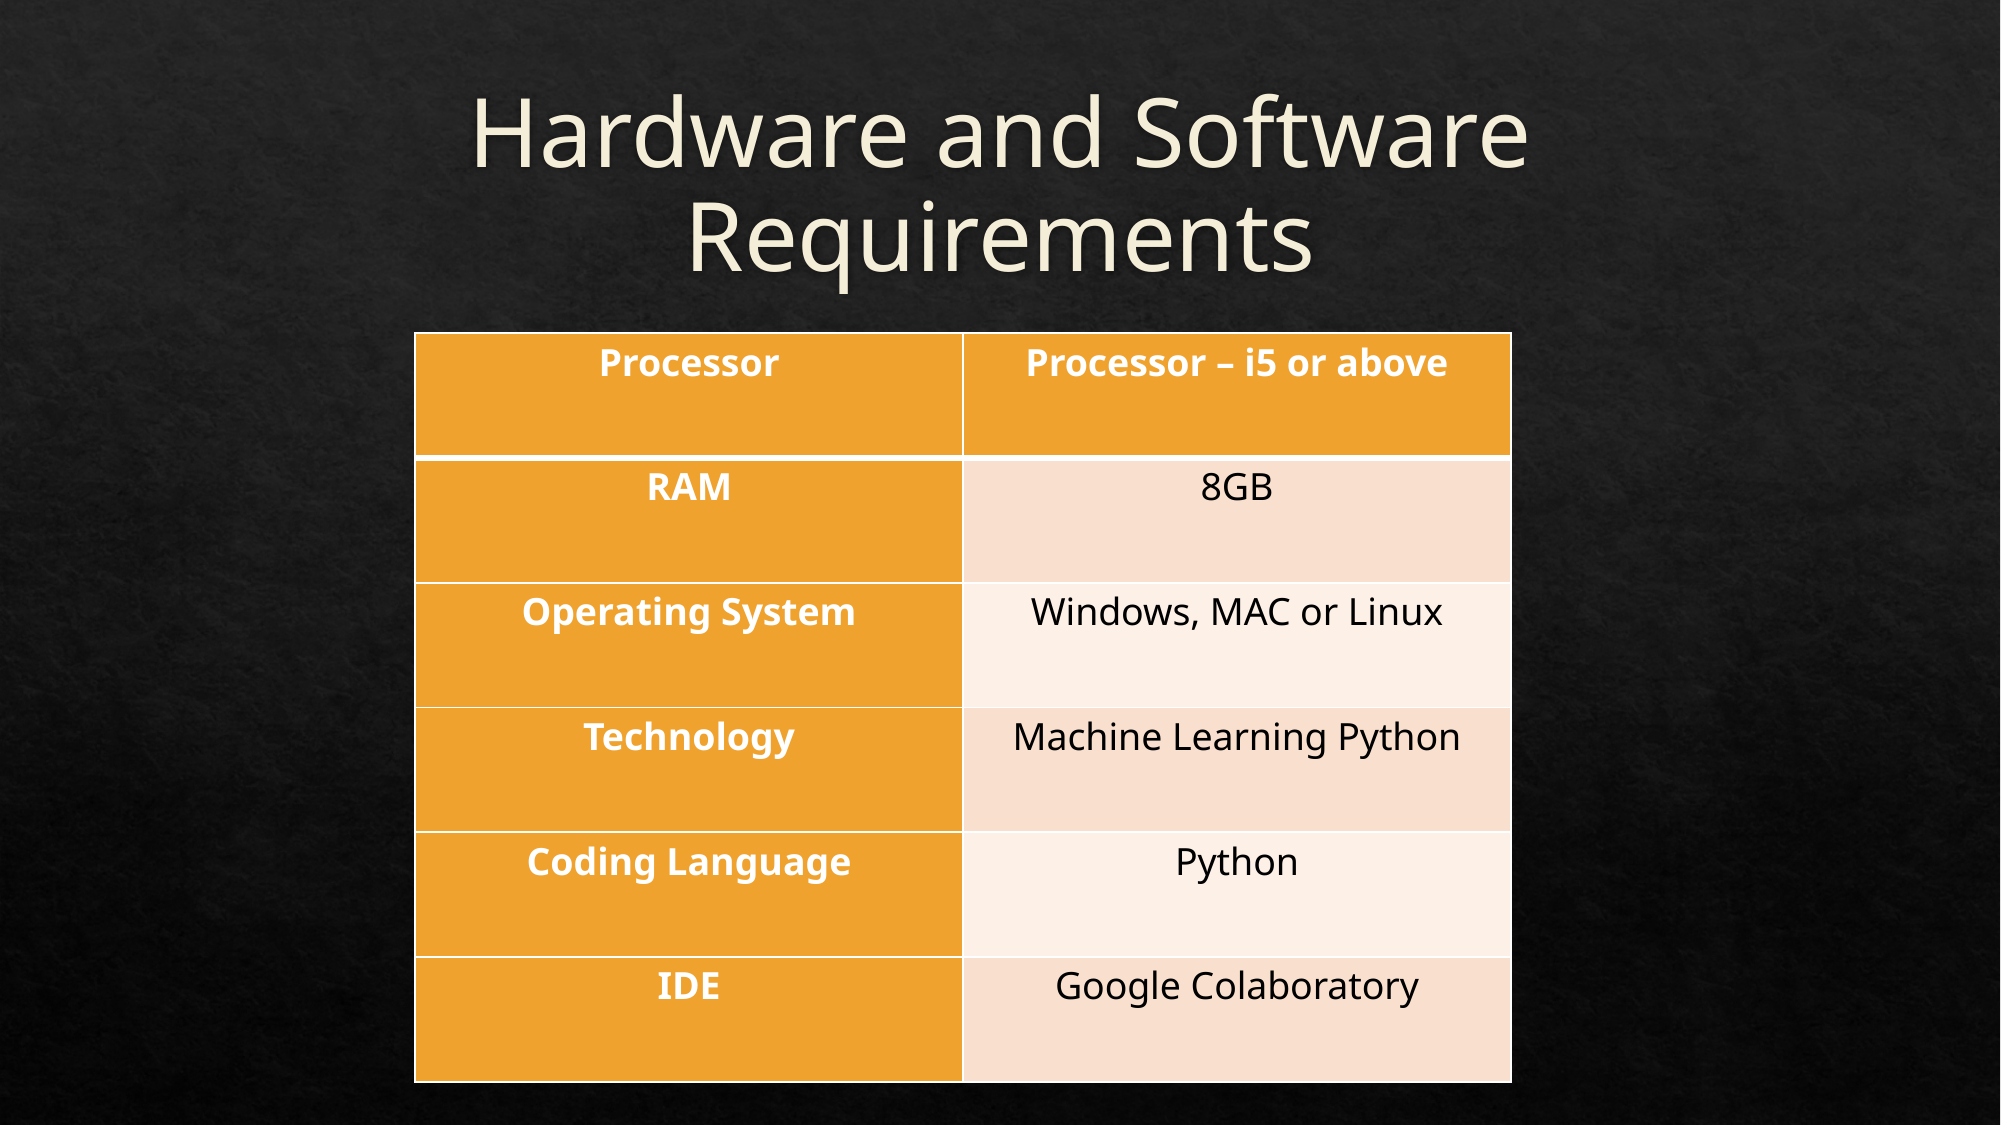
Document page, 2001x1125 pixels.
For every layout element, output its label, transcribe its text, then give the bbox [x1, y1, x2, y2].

table_cell Coding Language [416, 833, 962, 956]
table_cell IDE [416, 958, 962, 1081]
table_cell Windows, MAC or Linux [964, 584, 1510, 707]
table_header Processor – i5 or above [964, 334, 1510, 455]
title Hardware and Software Requirements [151, 82, 1849, 295]
table_cell Technology [416, 708, 962, 831]
table_header Processor [416, 334, 962, 455]
table_cell Python [964, 833, 1510, 956]
table_cell Machine Learning Python [964, 708, 1510, 831]
table_cell Operating System [416, 584, 962, 707]
table_cell RAM [416, 461, 962, 582]
table_cell Google Colaboratory [964, 958, 1510, 1081]
table_cell 8GB [964, 461, 1510, 582]
